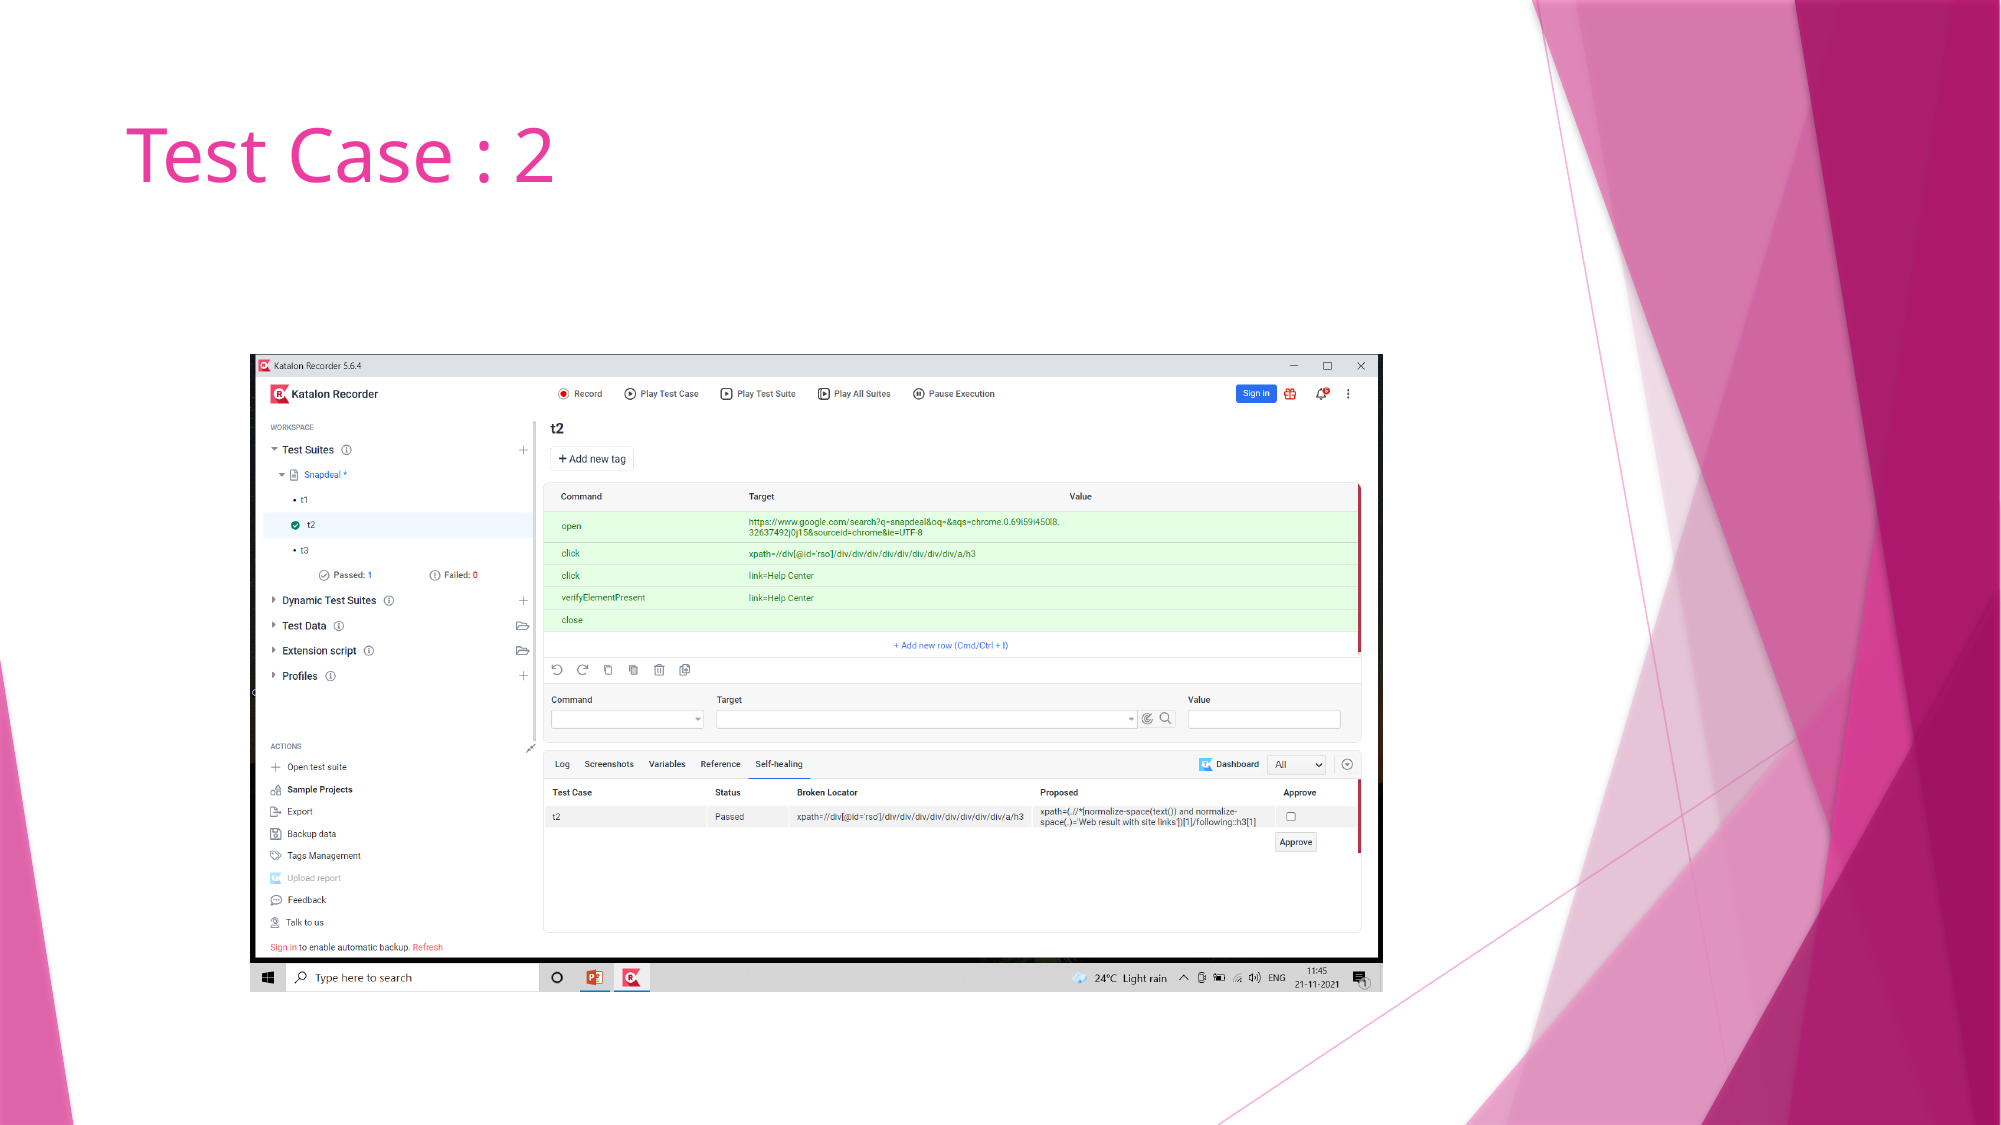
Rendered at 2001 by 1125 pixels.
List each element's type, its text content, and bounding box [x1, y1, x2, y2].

title Test Case : 2 [111, 99, 1522, 317]
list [249, 353, 1383, 992]
